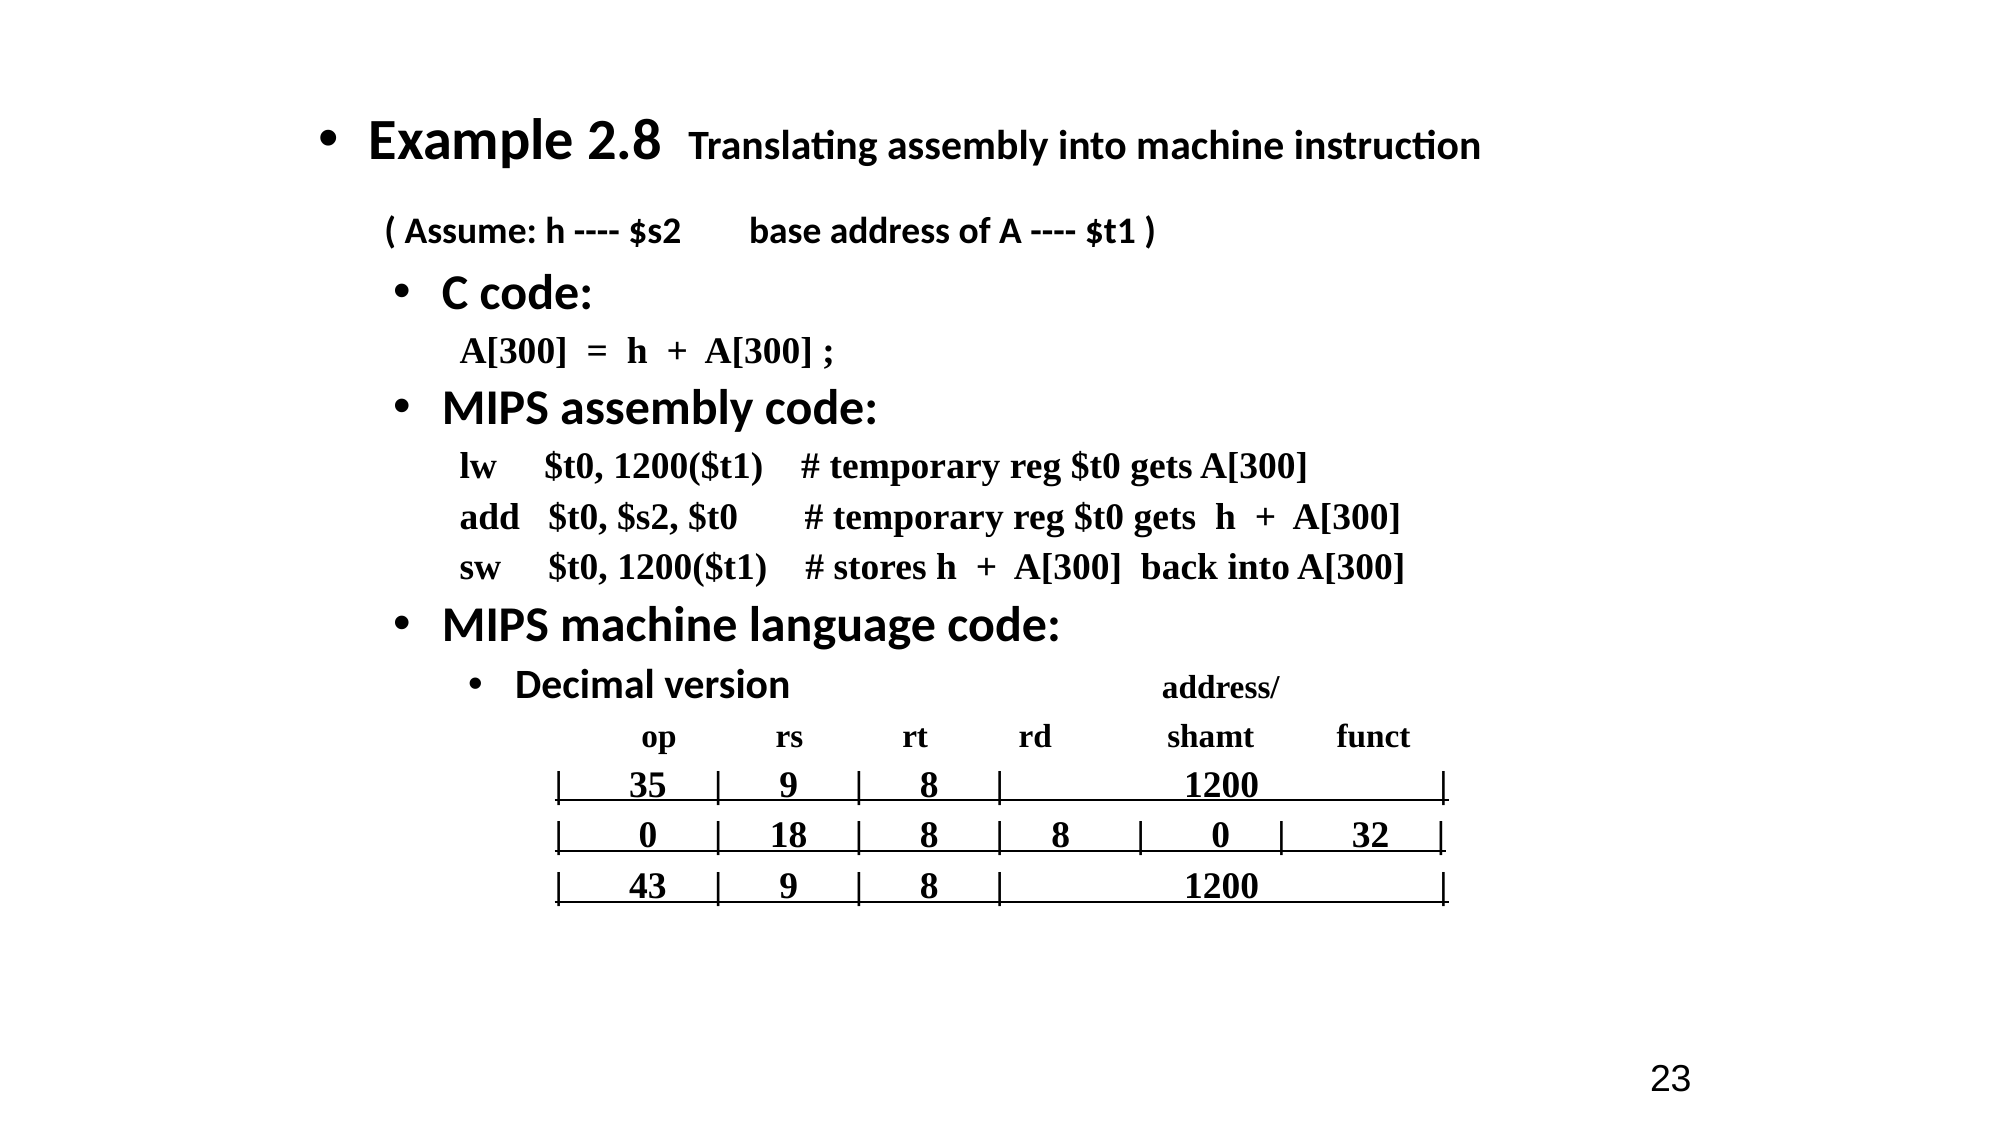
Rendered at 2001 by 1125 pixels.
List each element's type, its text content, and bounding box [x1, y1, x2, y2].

list Example 2.8 Translating assembly into machine instruction ( Assume: h ---- $s2 base address of A ---- $t1 ) C code: A[300] = h + A[300] ; MIPS assembly code: lw $t0, 1200($t1) # temporary reg $t0 gets A[300] add $t0, $s2, $t0 # temporary reg $t0 gets h + A[300] sw $t0, 1200($t1) # stores h + A[300] back into A[300] MIPS machine language code: Decimal version address/ op rs rt rd shamt funct | 35 | 9 | 8 | 1200 | | 0 | 18 | 8 | 8 | 0 | 32 | | 43 | 9 | 8 | 1200 | [303, 101, 1733, 1047]
text_box 23 [1330, 1047, 1707, 1125]
